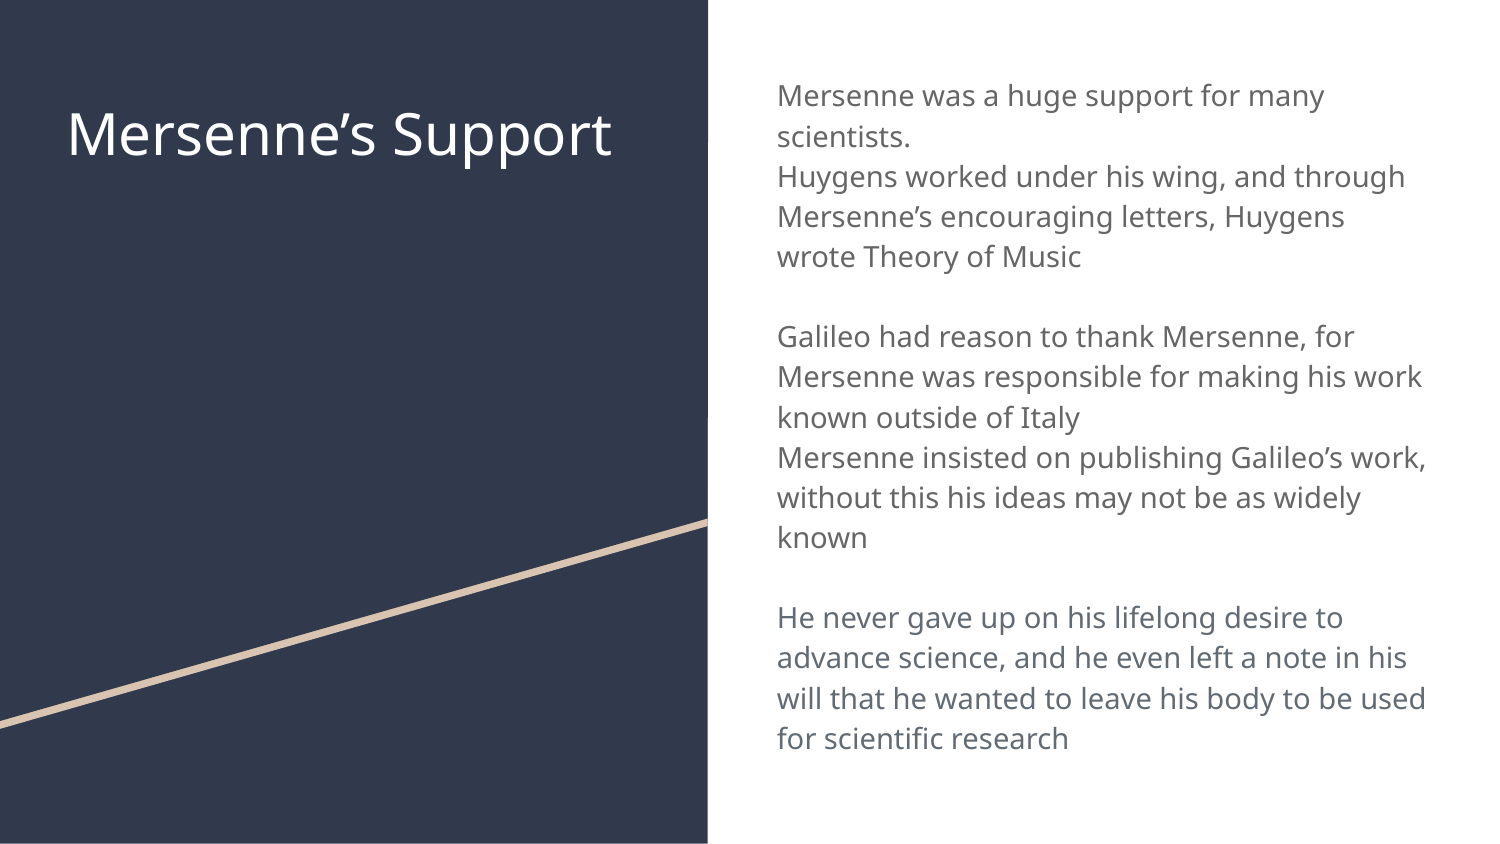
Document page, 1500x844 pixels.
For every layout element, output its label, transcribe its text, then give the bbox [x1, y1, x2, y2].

list Mersenne was a huge support for many scientists. Huygens worked under his wing, and through Mersenne’s encouraging letters, Huygens wrote Theory of Music Galileo had reason to thank Mersenne, for Mersenne was responsible for making his work known outside of Italy Mersenne insisted on publishing Galileo’s work, without this his ideas may not be as widely known He never gave up on his lifelong desire to advance science, and he even left a note in his will that he wanted to leave his body to be used for scientific research [761, 57, 1446, 730]
title Mersenne’s Support [51, 82, 660, 494]
